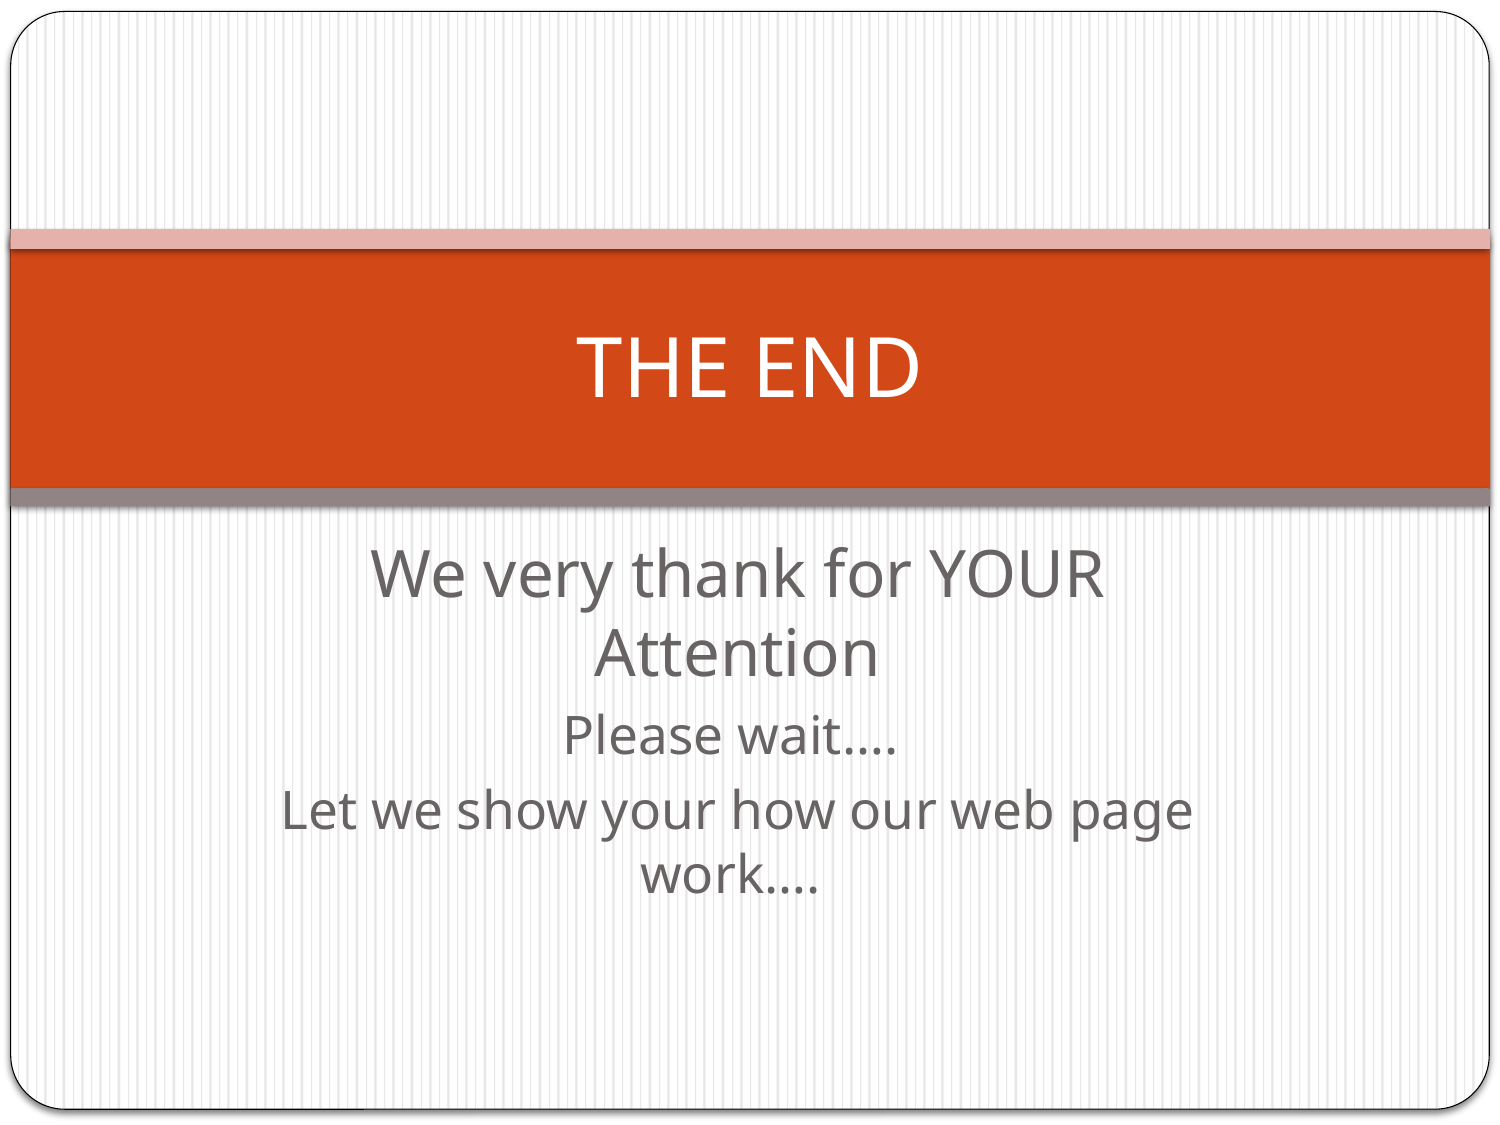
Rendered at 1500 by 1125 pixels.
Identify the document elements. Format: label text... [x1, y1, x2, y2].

title THE END [75, 247, 1425, 489]
subtitle We very thank for YOUR Attention Please wait…. Let we show your how our web page work…. [212, 525, 1263, 914]
